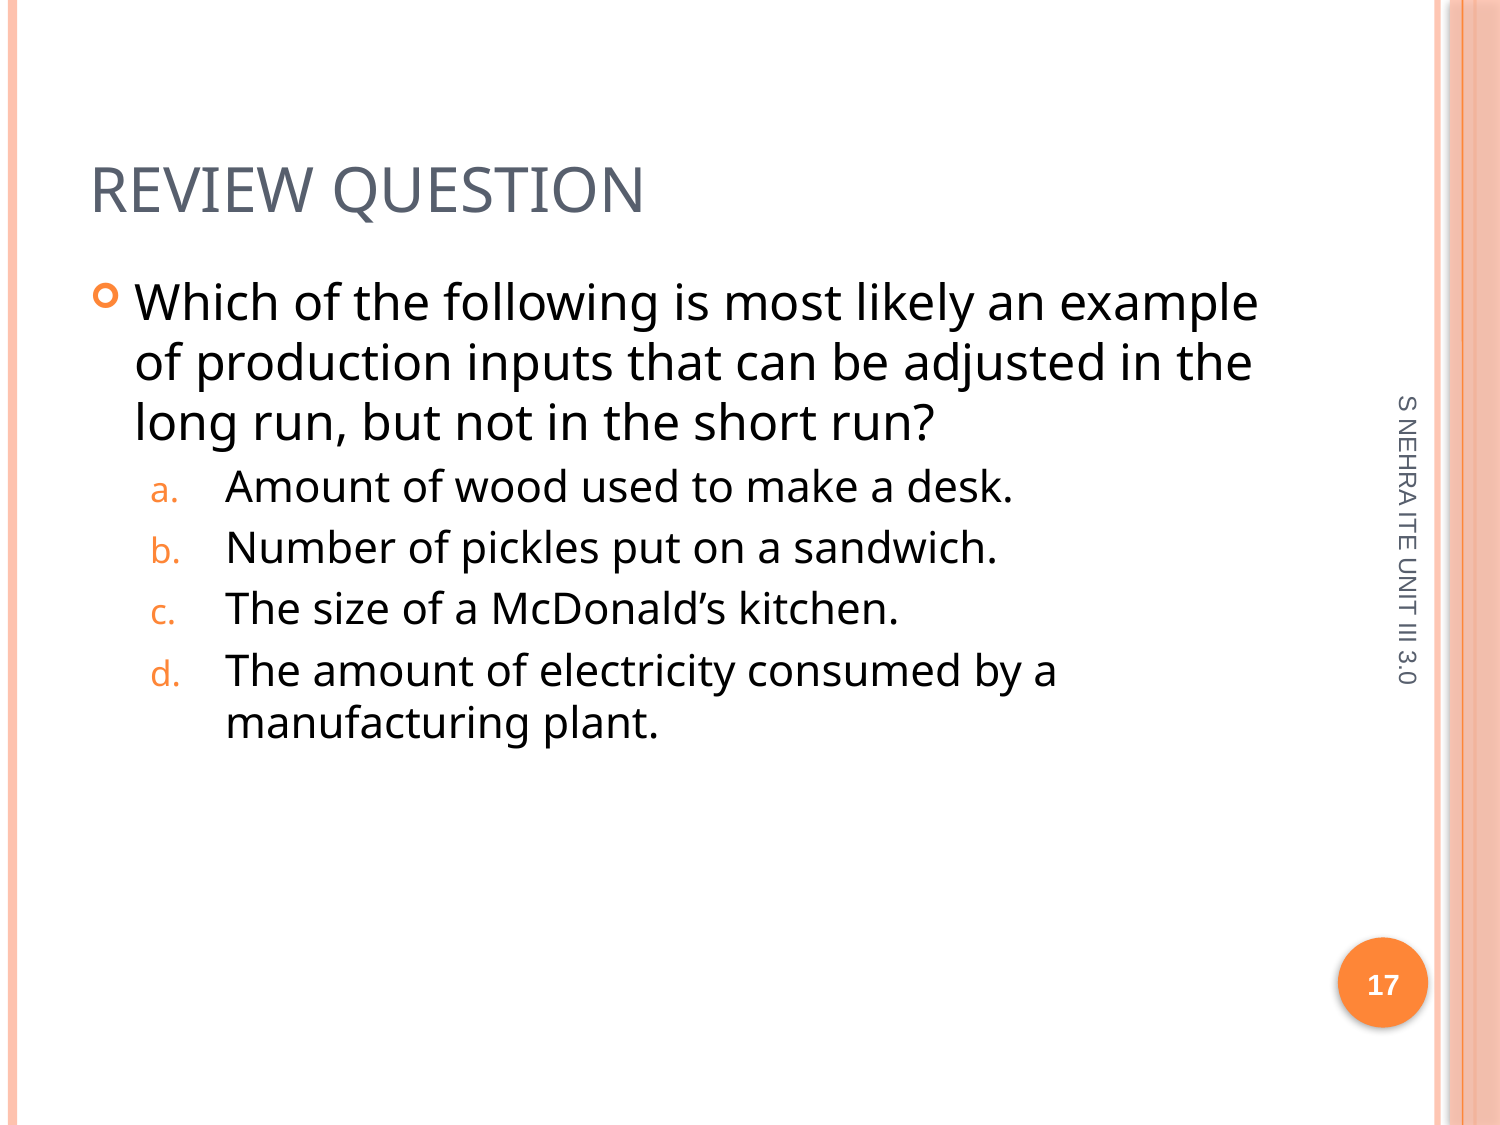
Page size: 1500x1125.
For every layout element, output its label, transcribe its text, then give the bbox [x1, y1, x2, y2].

footer S NEHRA ITE UNIT III 3.0 [1379, 380, 1440, 906]
list Which of the following is most likely an example of production inputs that can be adjusted in the long run, but not in the short run? Amount of wood used to make a desk. Number of pickles put on a sandwich. The size of a McDonald’s kitchen. The amount of electricity consumed by a manufacturing plant. [74, 262, 1301, 1063]
slide_number 17 [1333, 940, 1434, 1026]
title Review question [75, 45, 1300, 233]
